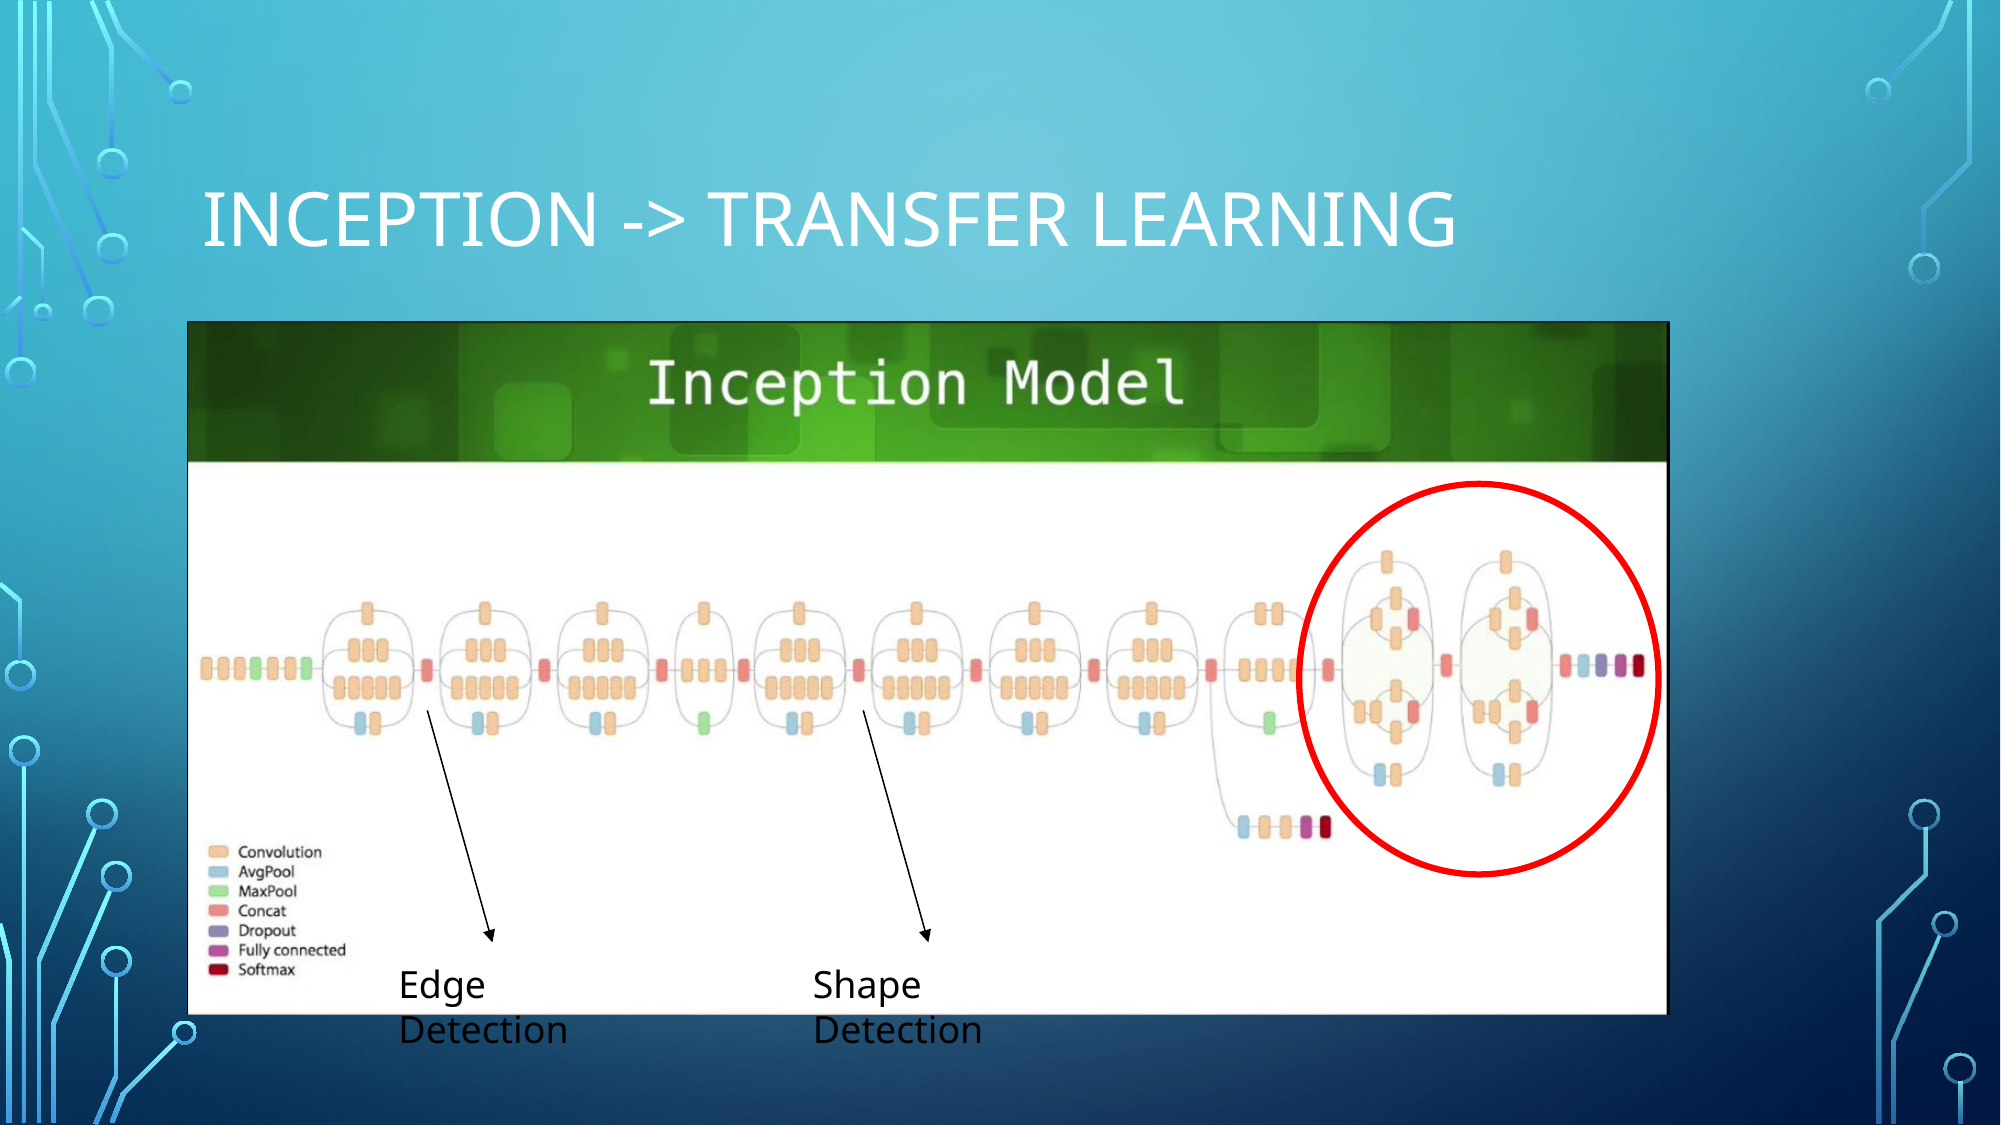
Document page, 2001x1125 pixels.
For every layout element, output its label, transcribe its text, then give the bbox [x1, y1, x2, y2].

text_box Shape Detection [798, 1015, 1082, 1059]
picture [187, 321, 1671, 1015]
title Inception -> Transfer learning [187, 101, 1813, 344]
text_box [427, 710, 493, 943]
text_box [862, 710, 929, 943]
text_box Edge Detection [383, 1015, 644, 1059]
